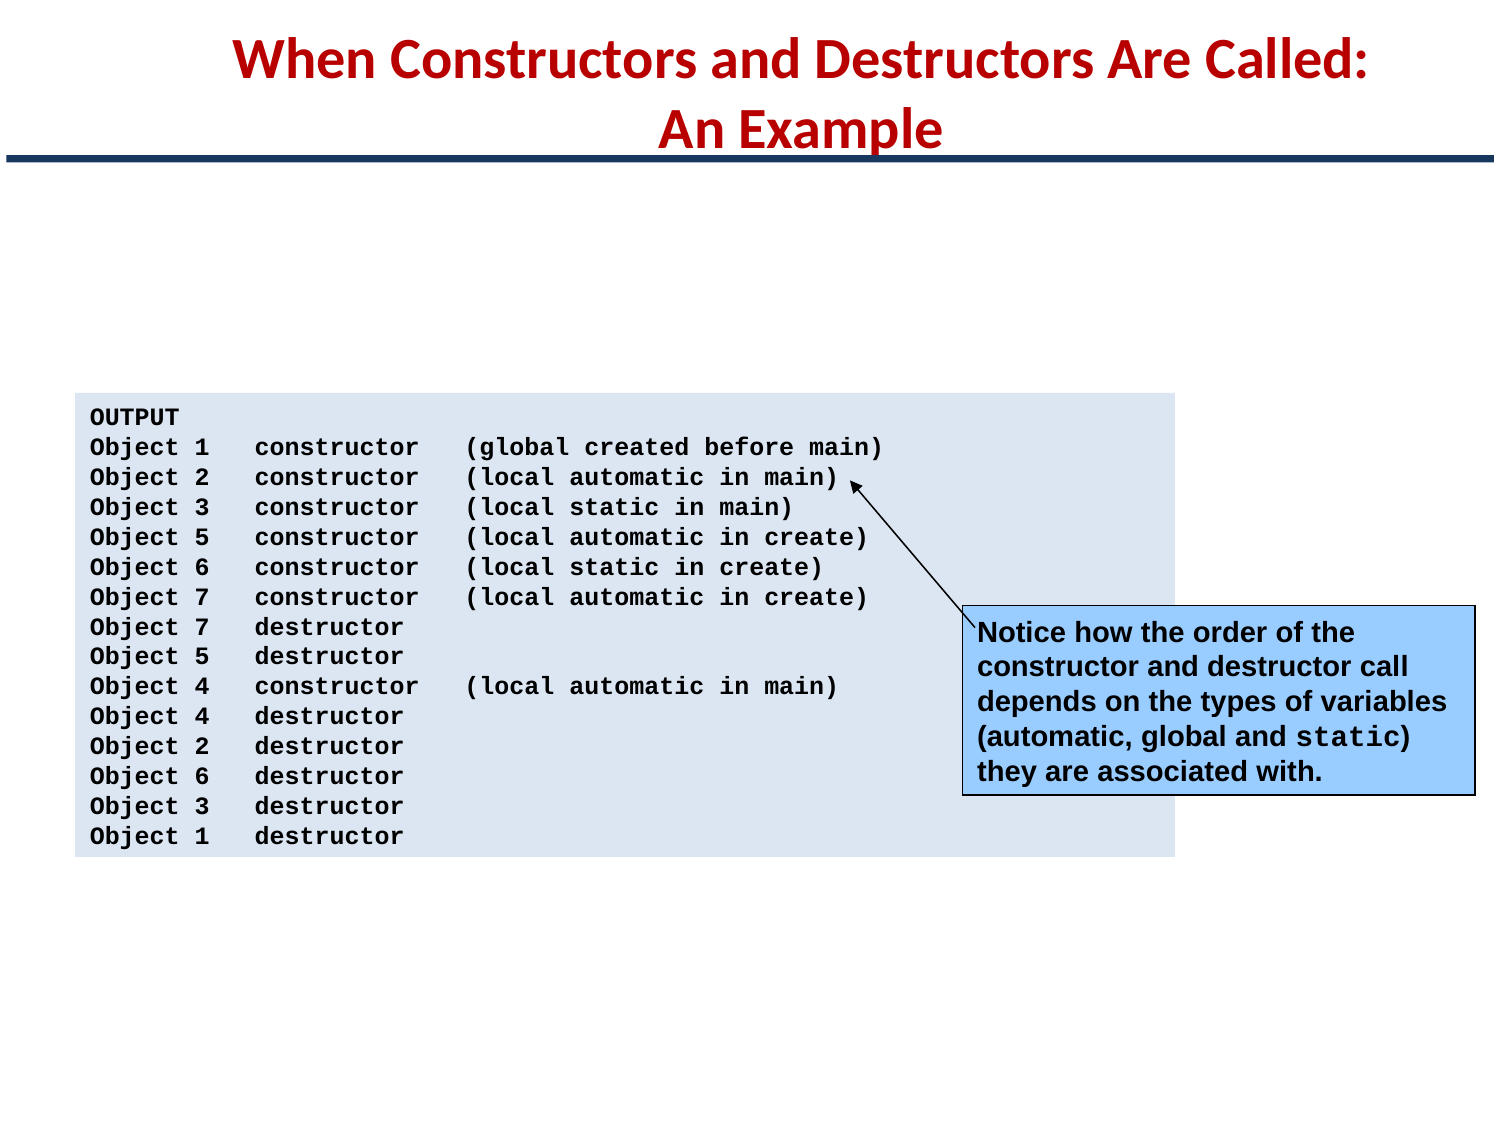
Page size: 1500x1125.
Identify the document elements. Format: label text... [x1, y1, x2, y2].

text_box When Constructors and Destructors Are Called: An Example [174, 12, 1441, 149]
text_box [849, 480, 1476, 798]
text_box OUTPUT Object 1 constructor (global created before main) Object 2 constructor (local automatic in main) Object 3 constructor (local static in main) Object 5 constructor (local automatic in create) Object 6 constructor (local static in create) Object 7 constructor (local automatic in create) Object 7 destructor Object 5 destructor Object 4 constructor (local automatic in main) Object 4 destructor Object 2 destructor Object 6 destructor Object 3 destructor Object 1 destructor [75, 392, 1175, 857]
text_box [4, 153, 1496, 165]
